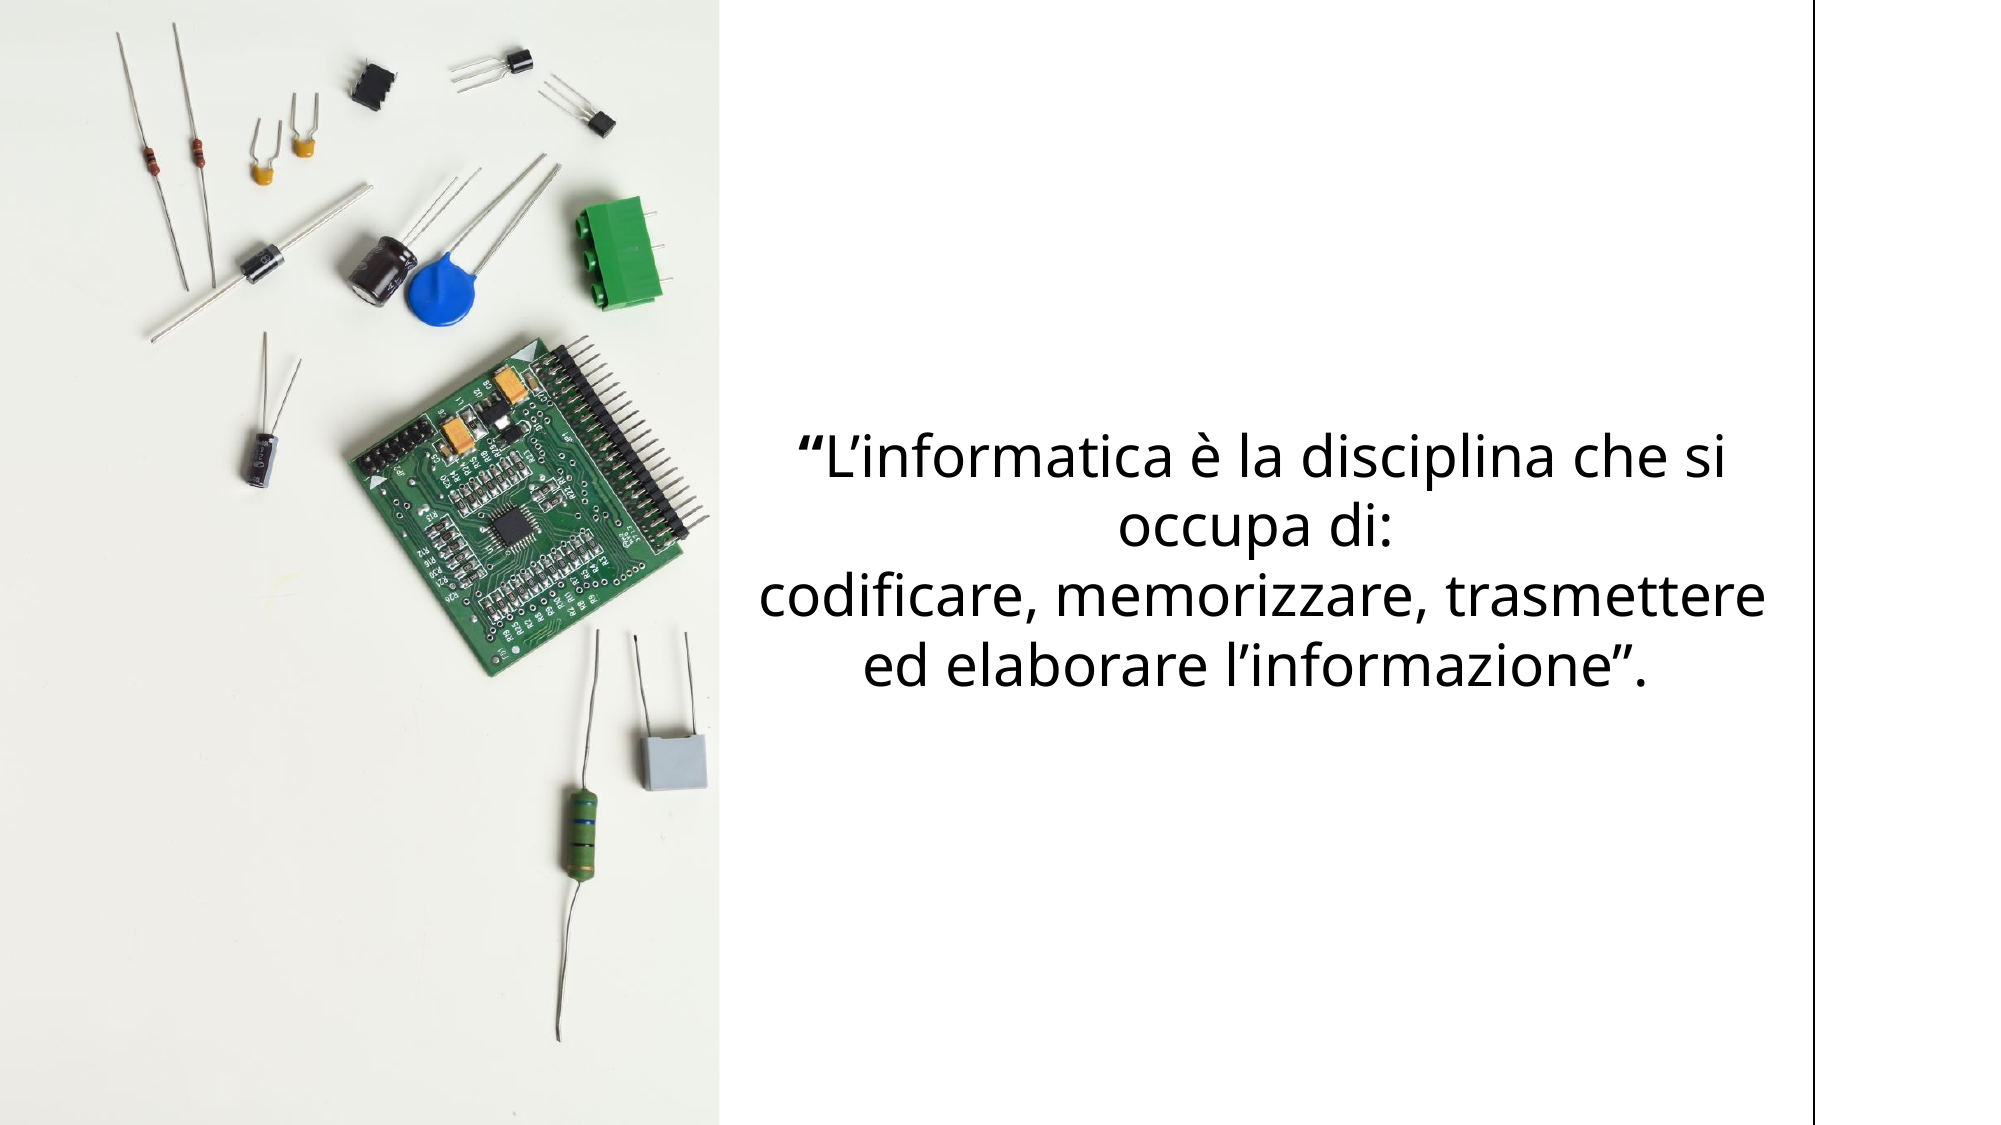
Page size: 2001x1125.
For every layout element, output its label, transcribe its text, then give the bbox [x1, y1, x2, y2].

picture [0, 0, 720, 1125]
text_box “L’informatica è la disciplina che si occupa di: codificare, memorizzare, trasmettere ed elaborare l’informazione”. [720, 352, 1808, 765]
